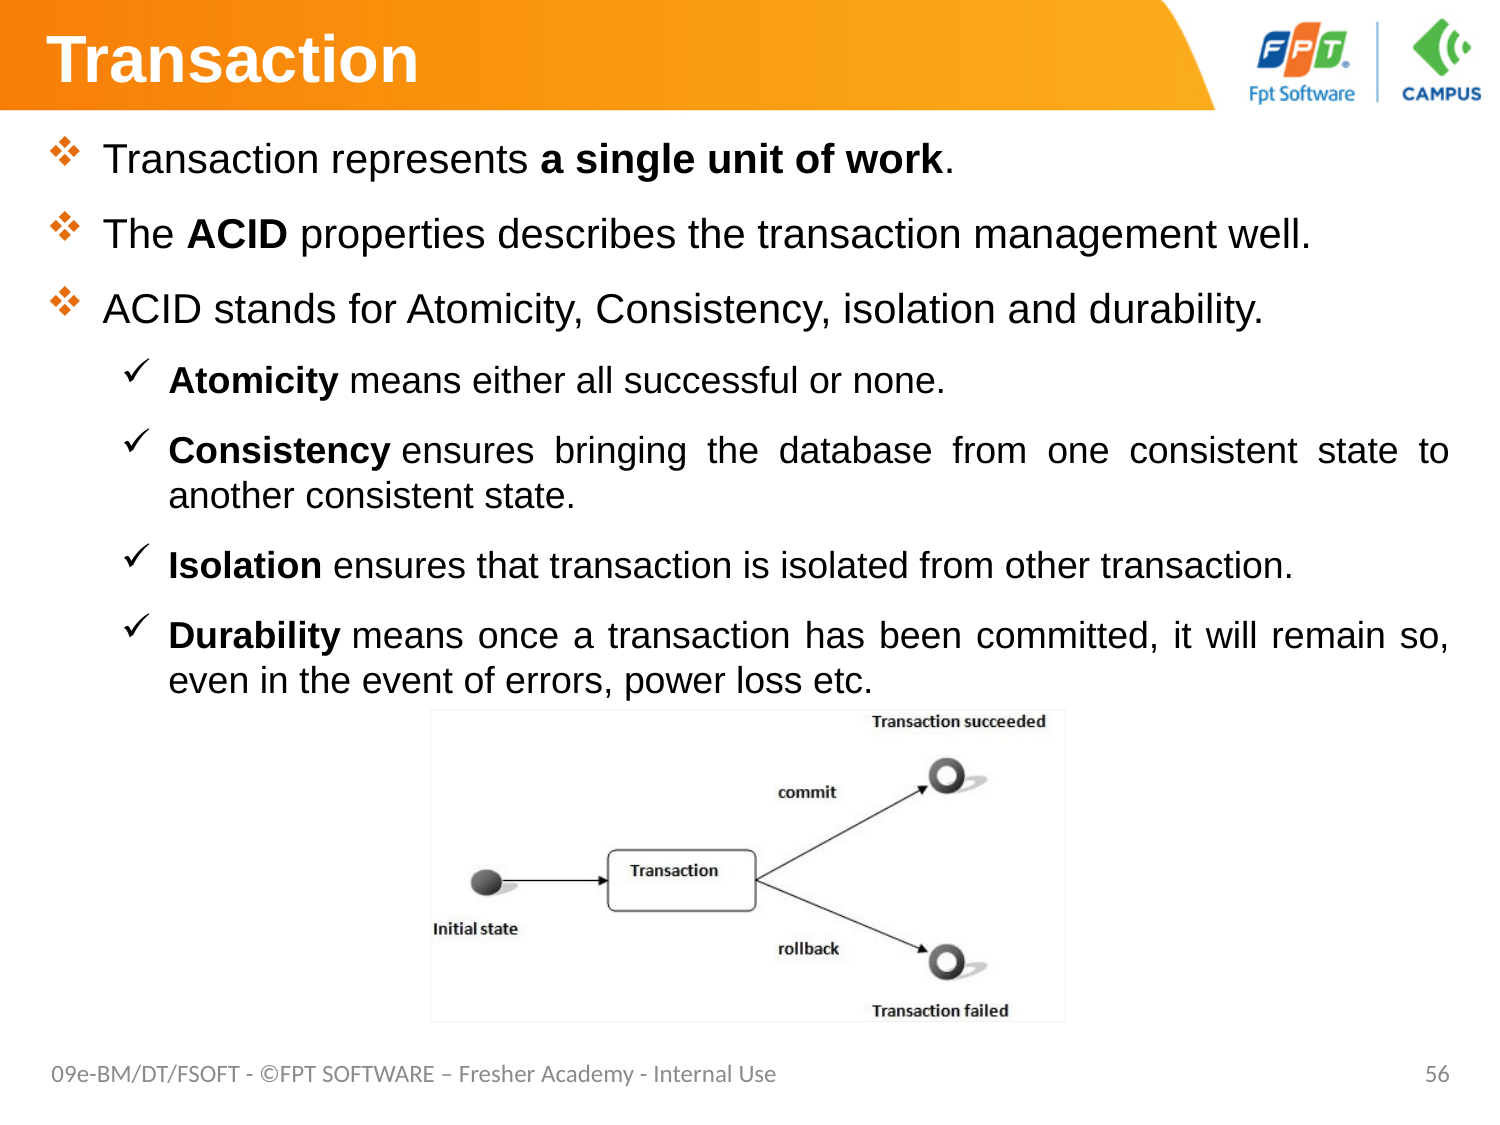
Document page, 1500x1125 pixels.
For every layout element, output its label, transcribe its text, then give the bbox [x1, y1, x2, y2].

picture [0, 0, 1500, 1125]
slide_number 56 [1074, 1042, 1466, 1103]
title Transaction [31, 5, 1466, 107]
list Transaction represents a single unit of work. The ACID properties describes the transaction management well. ACID stands for Atomicity, Consistency, isolation and durability. Atomicity means either all successful or none. Consistency ensures bringing the database from one consistent state to another consistent state. Isolation ensures that transaction is isolated from other transaction. Durability means once a transaction has been committed, it will remain so, even in the event of errors, power loss etc. [31, 123, 1466, 1022]
footer 09e-BM/DT/FSOFT - ©FPT SOFTWARE – Fresher Academy - Internal Use [31, 1042, 799, 1103]
